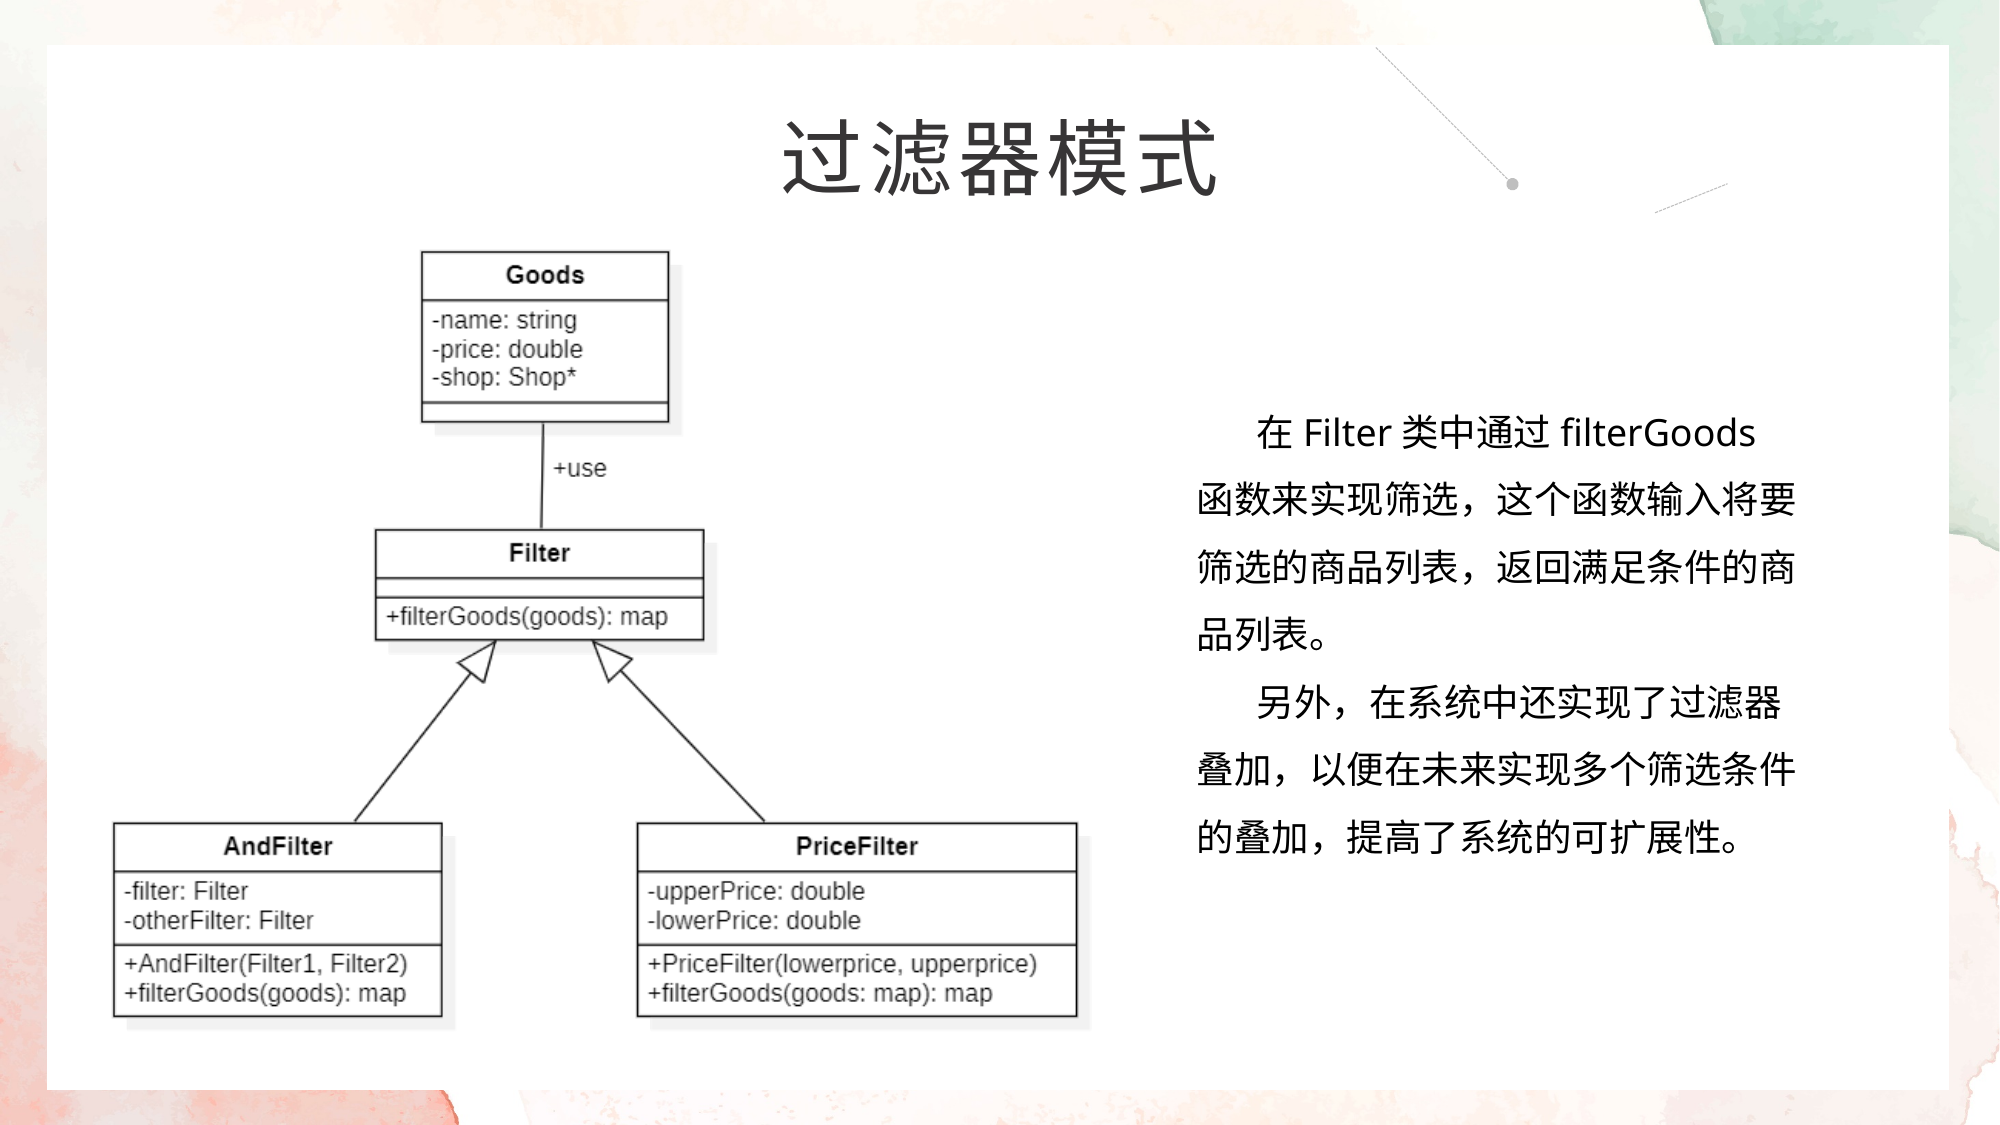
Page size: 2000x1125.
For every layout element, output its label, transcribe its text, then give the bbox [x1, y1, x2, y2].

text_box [1675, 162, 1707, 235]
text_box 在Filter类中通过filterGoods函数来实现筛选，这个函数输入将要筛选的商品列表，返回满足条件的商品列表。 另外，在系统中还实现了过滤器叠加，以便在未来实现多个筛选条件的叠加，提高了系统的可扩展性。 [1196, 386, 1801, 889]
picture [0, 0, 2000, 1125]
text_box 过滤器模式 [755, 98, 1245, 214]
